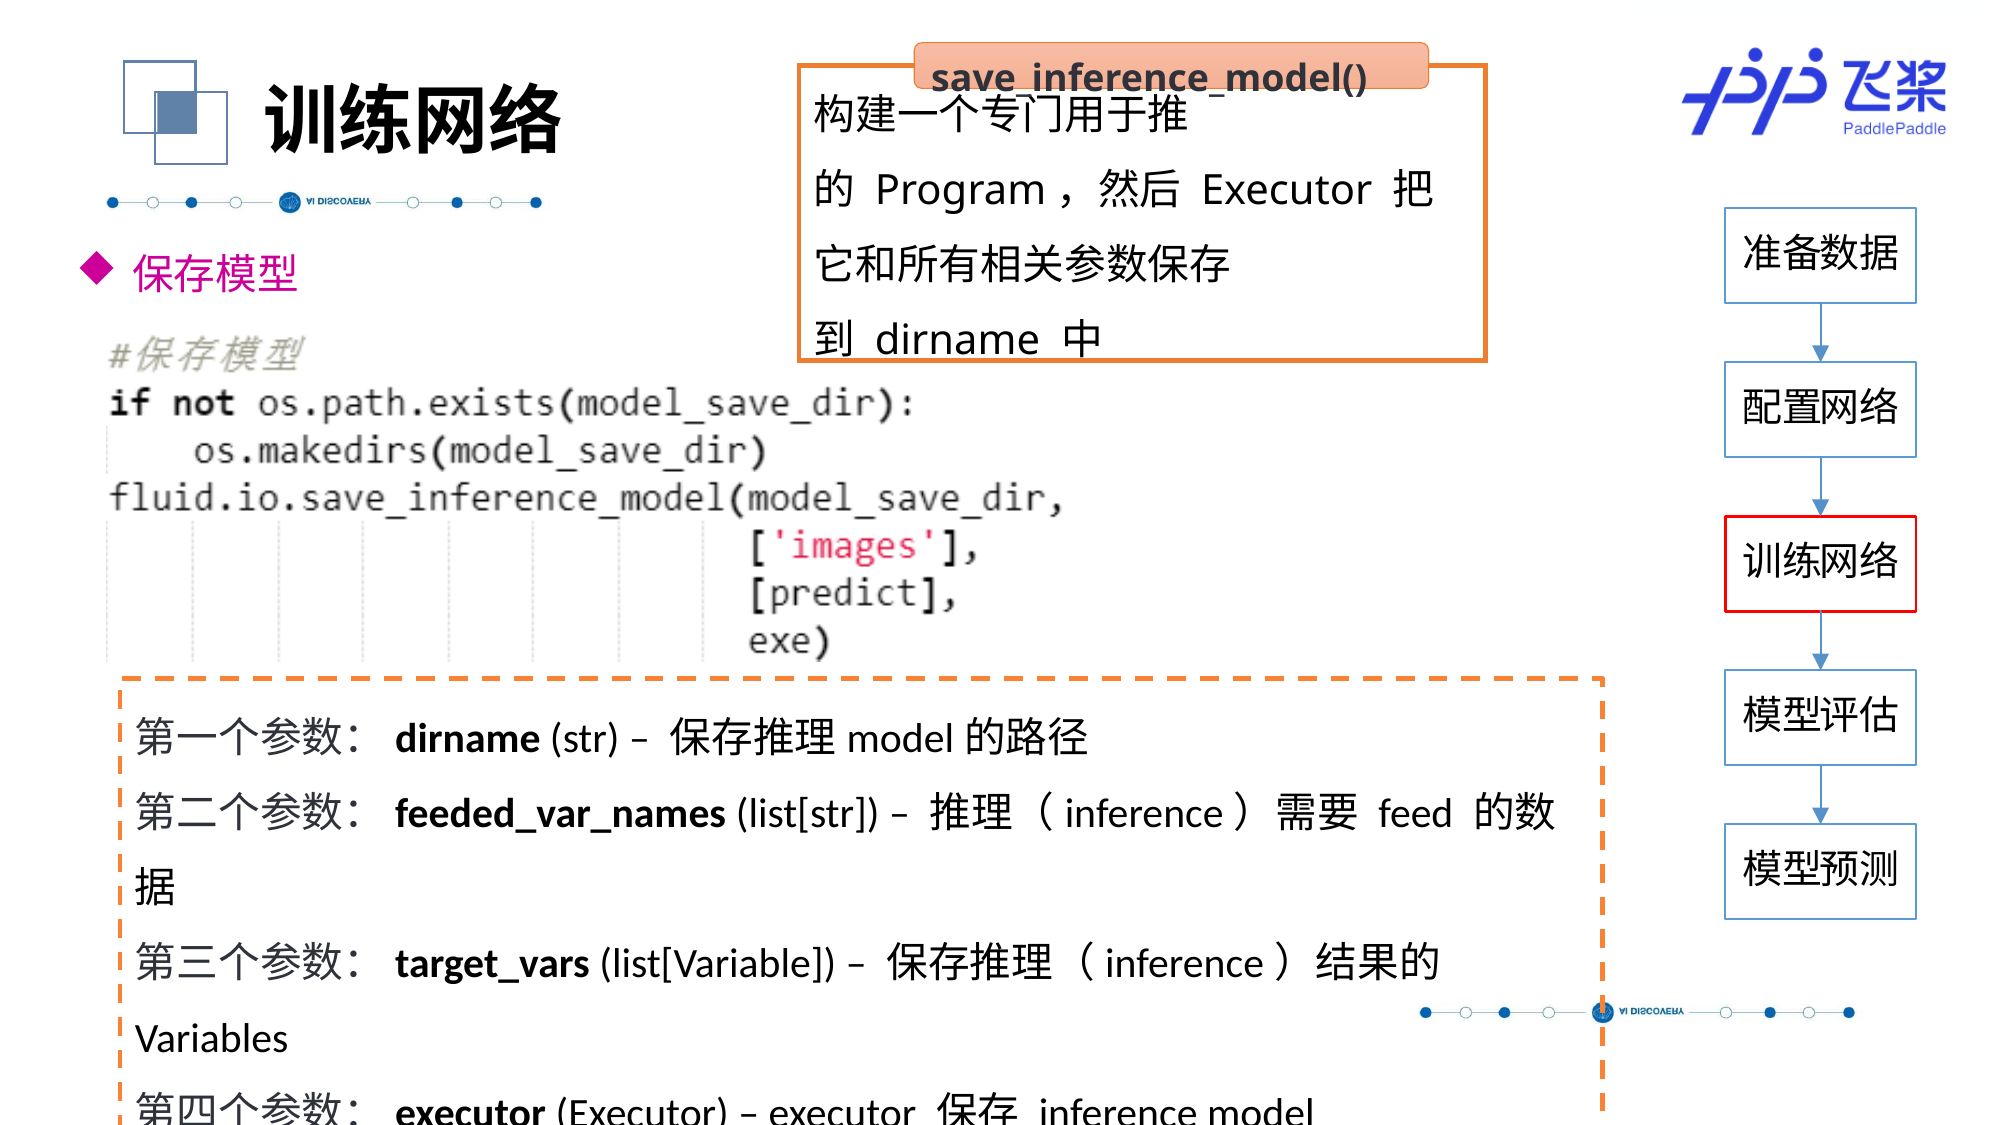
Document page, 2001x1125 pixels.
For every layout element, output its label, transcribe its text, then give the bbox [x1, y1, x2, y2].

text_box save_inference_model() [913, 42, 1430, 89]
picture [1603, 990, 1863, 1039]
text_box 构建一个专门用于推的 Program，然后 Executor 把它和所有相关参数保存到 dirname 中 [798, 65, 1487, 361]
picture [106, 323, 1105, 662]
text_box 训练网络 [249, 65, 798, 171]
picture [1719, 204, 1920, 921]
text_box 第一个参数：dirname (str) – 保存推理model的路径 第二个参数：feeded_var_names (list[str]) – 推理（inference）需要 feed 的数据 第三个参数：target_vars (list[Variable]) – 保存推理（inference）结果的 Variables 第四个参数：executor (Executor) – executor 保存 inference model [119, 678, 1603, 1125]
picture [1635, 0, 1988, 173]
text_box 保存模型 [61, 215, 798, 306]
picture [95, 180, 550, 215]
